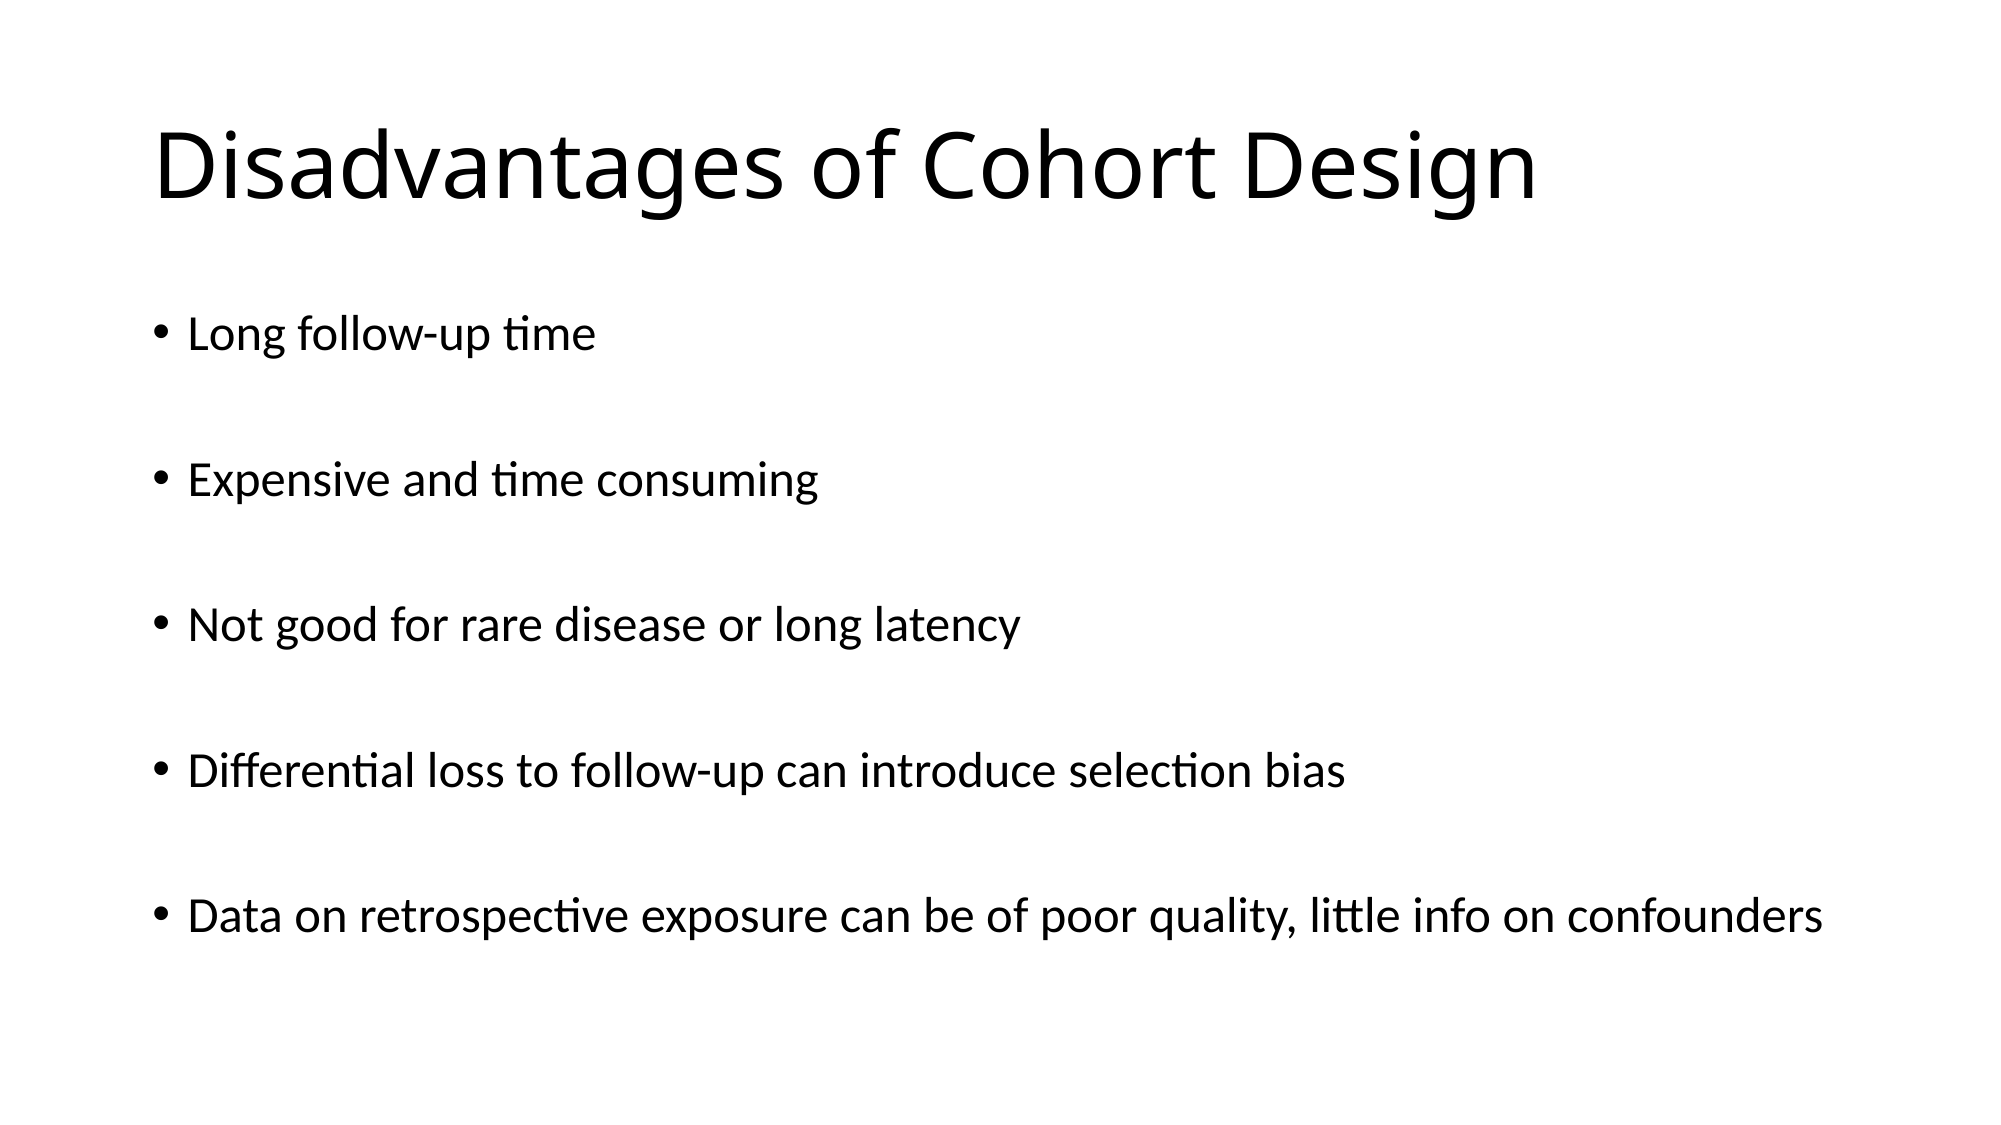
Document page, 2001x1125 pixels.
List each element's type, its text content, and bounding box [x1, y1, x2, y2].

title Disadvantages of Cohort Design [137, 59, 1863, 278]
list Long follow-up time Expensive and time consuming Not good for rare disease or long latency Differential loss to follow-up can introduce selection bias Data on retrospective exposure can be of poor quality, little info on confounders [137, 299, 1863, 1014]
